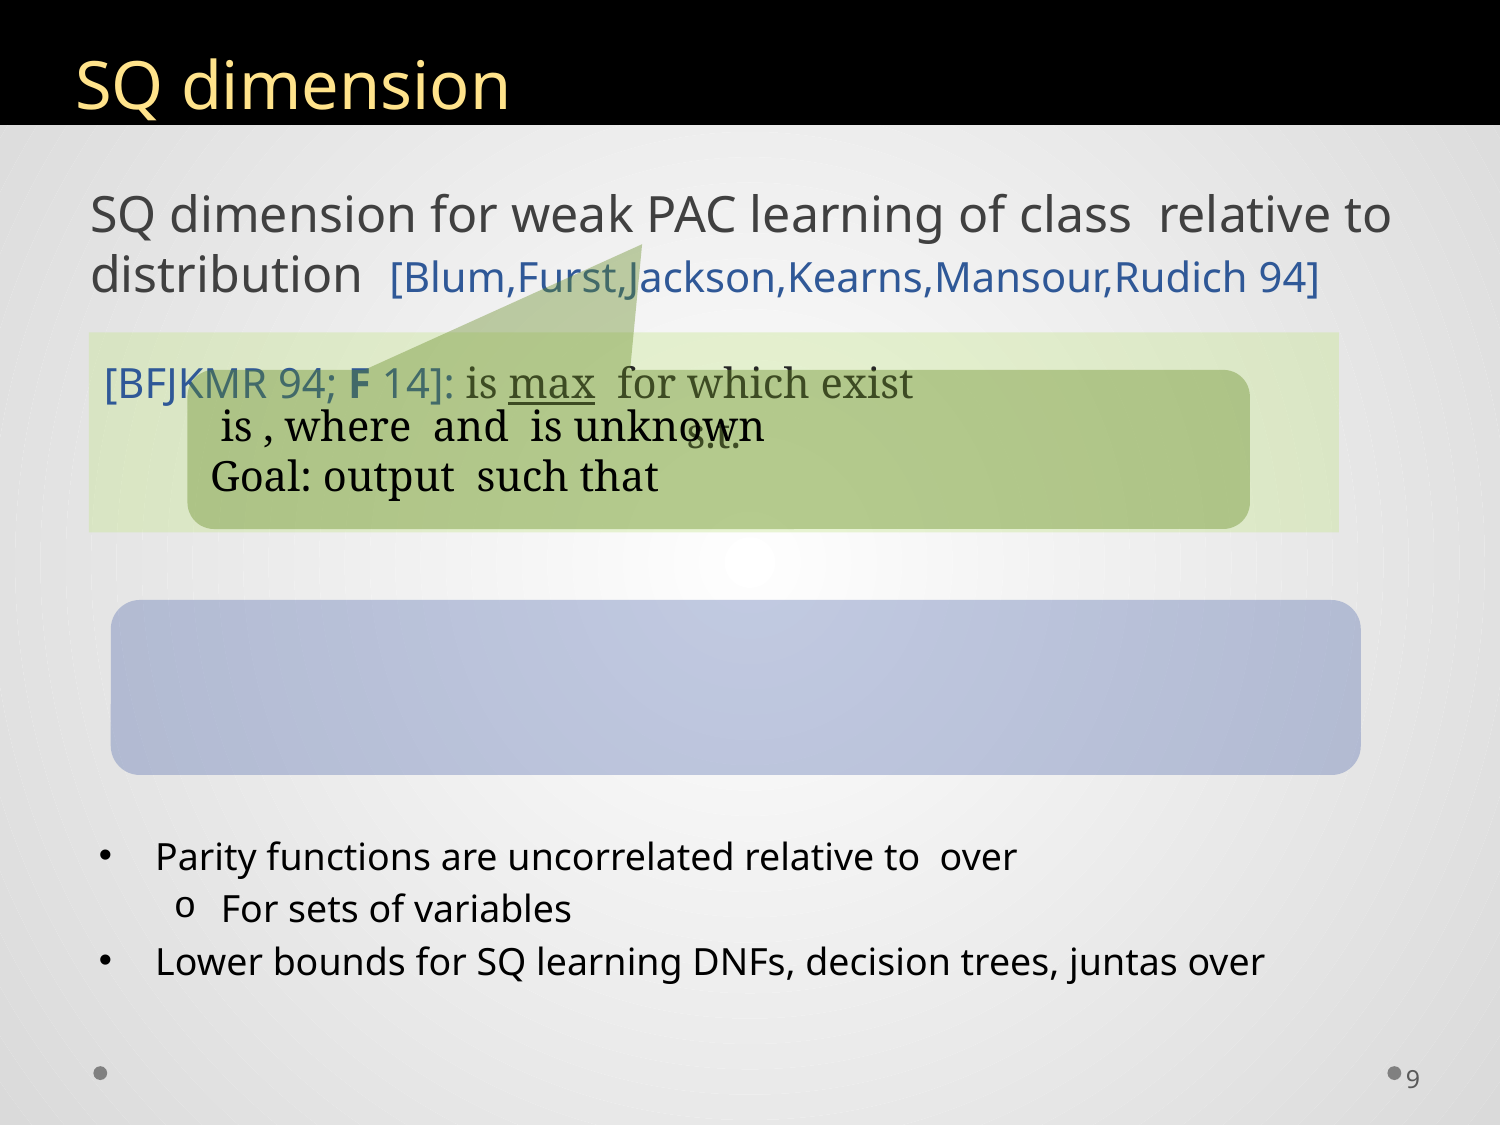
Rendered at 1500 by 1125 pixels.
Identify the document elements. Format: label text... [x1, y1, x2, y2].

title SQ dimension [0, 0, 1500, 125]
slide_number 9 [1401, 1050, 1494, 1110]
